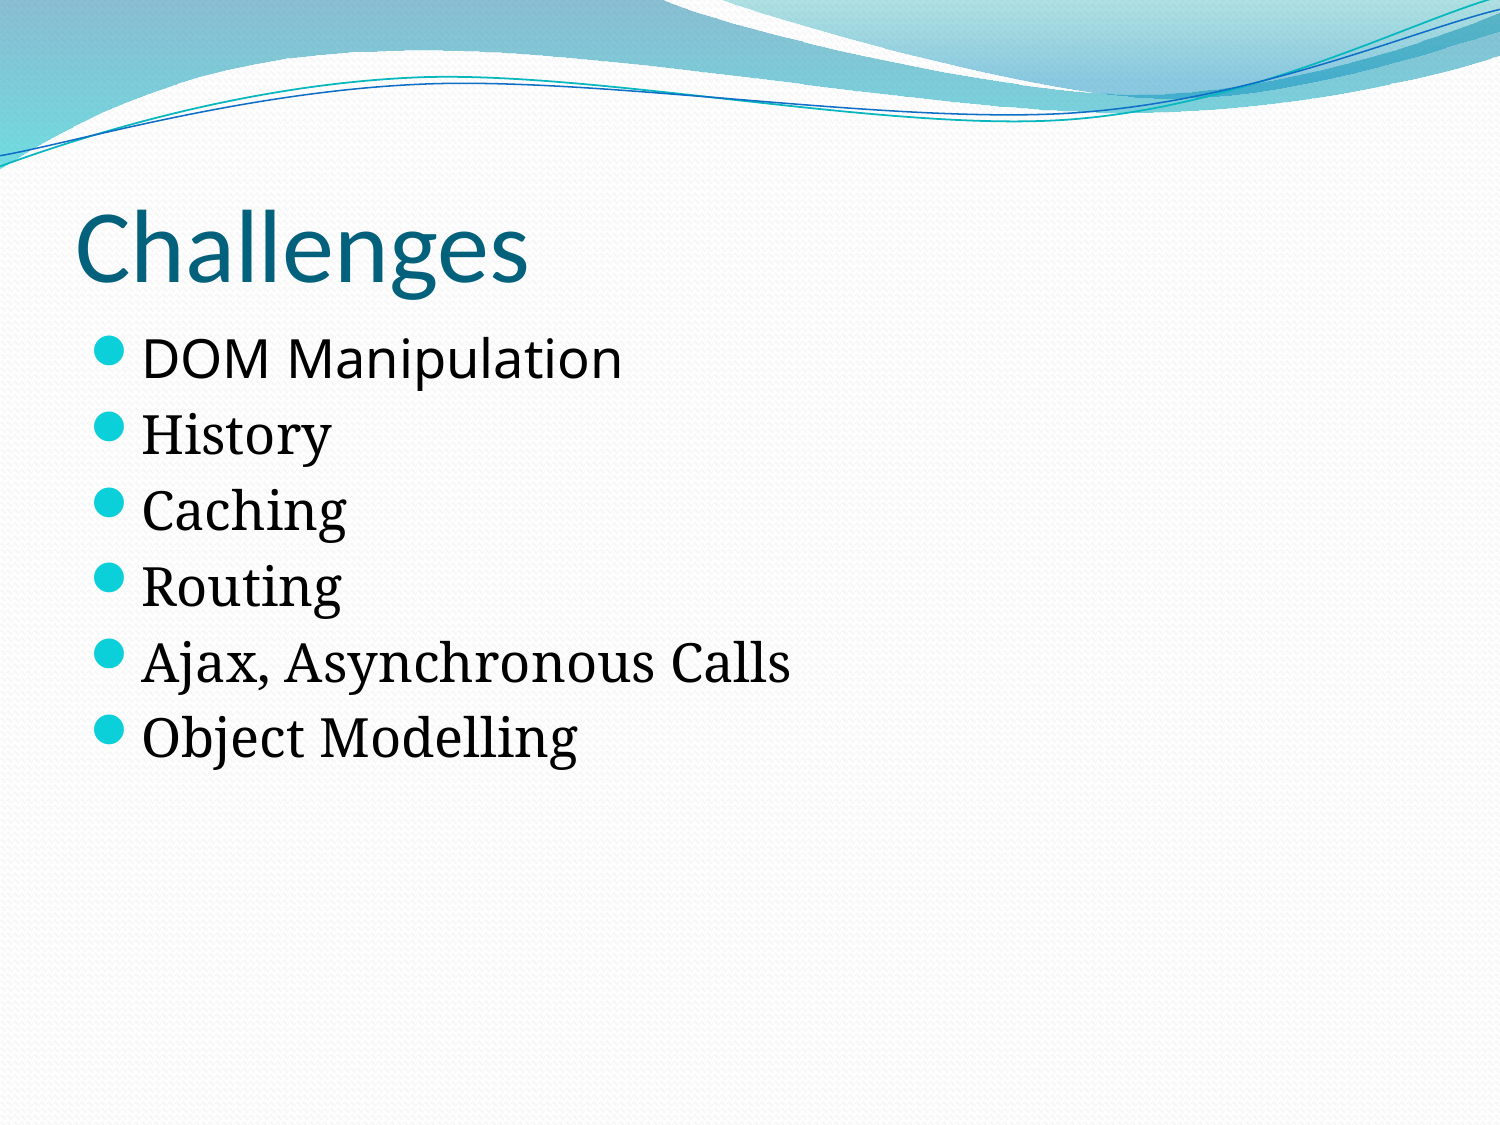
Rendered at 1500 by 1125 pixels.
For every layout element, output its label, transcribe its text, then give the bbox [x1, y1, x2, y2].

list DOM Manipulation History Caching Routing Ajax, Asynchronous Calls Object Modelling [75, 317, 1425, 1038]
title Challenges [75, 115, 1425, 303]
